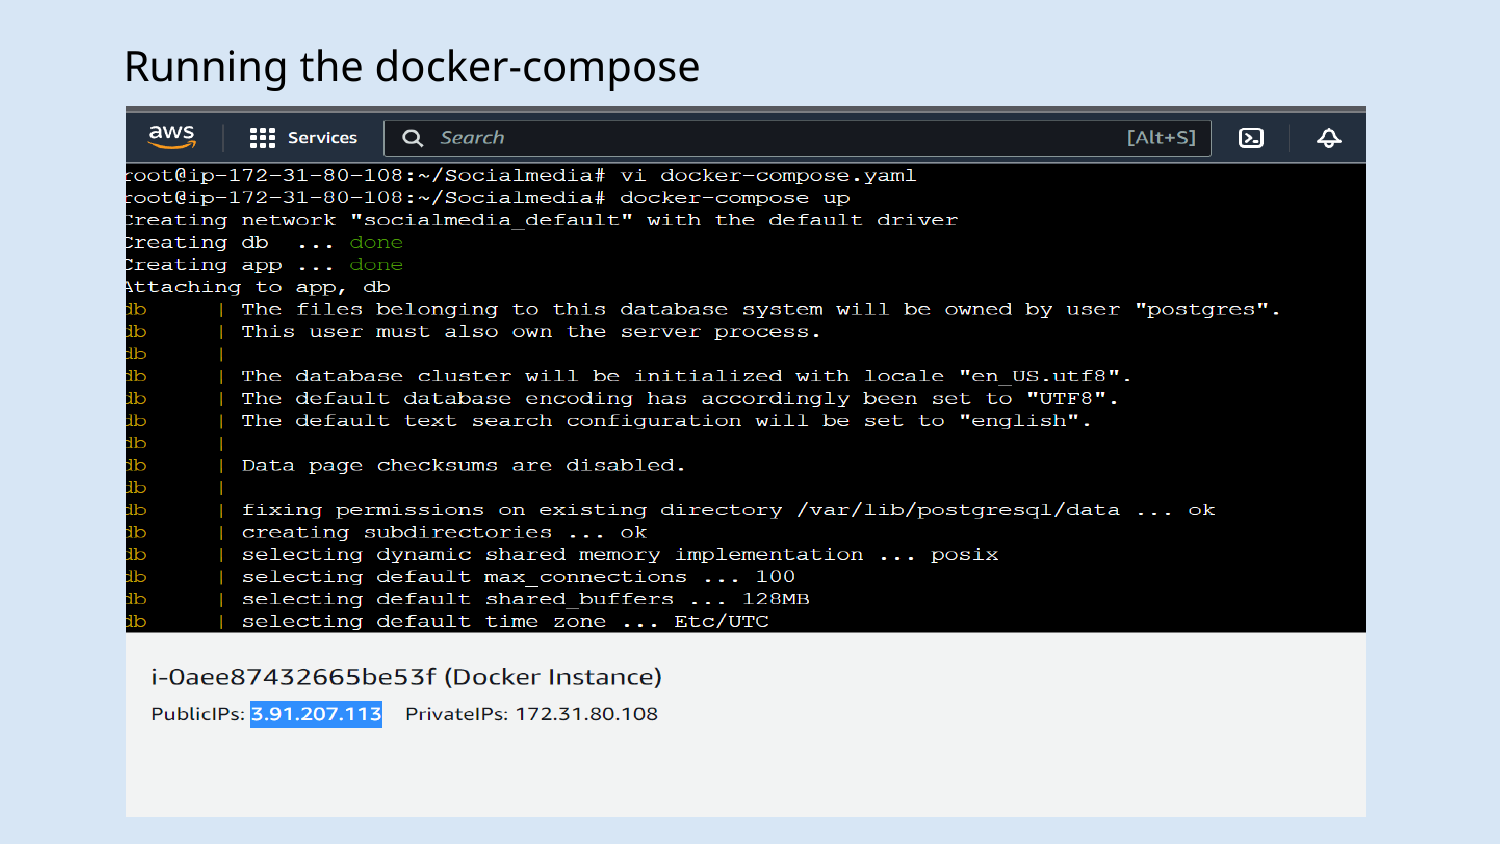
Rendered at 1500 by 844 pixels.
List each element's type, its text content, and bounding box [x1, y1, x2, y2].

picture [126, 105, 1367, 817]
text_box Running the docker-compose [97, 25, 1403, 106]
